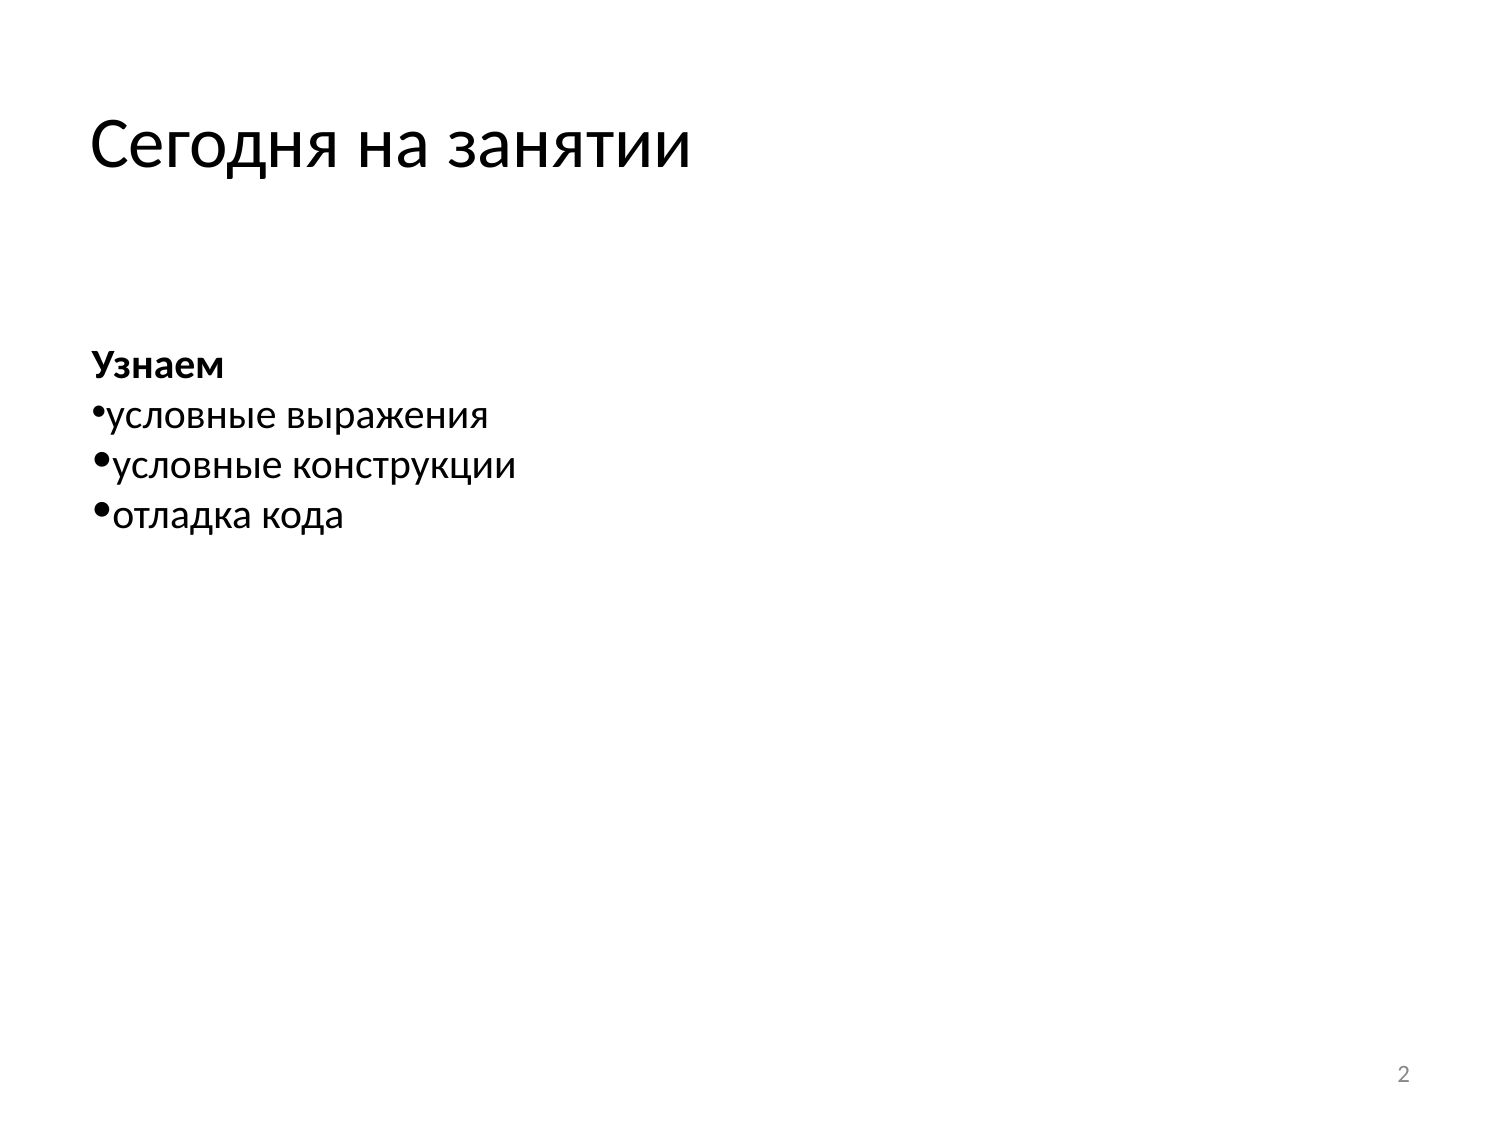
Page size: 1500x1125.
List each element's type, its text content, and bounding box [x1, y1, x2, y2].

slide_number ‹#› [1074, 1042, 1425, 1103]
title Сегодня на занятии [75, 45, 1425, 233]
text_box Узнаем условные выражения условные конструкции отладка кода [76, 278, 1410, 594]
